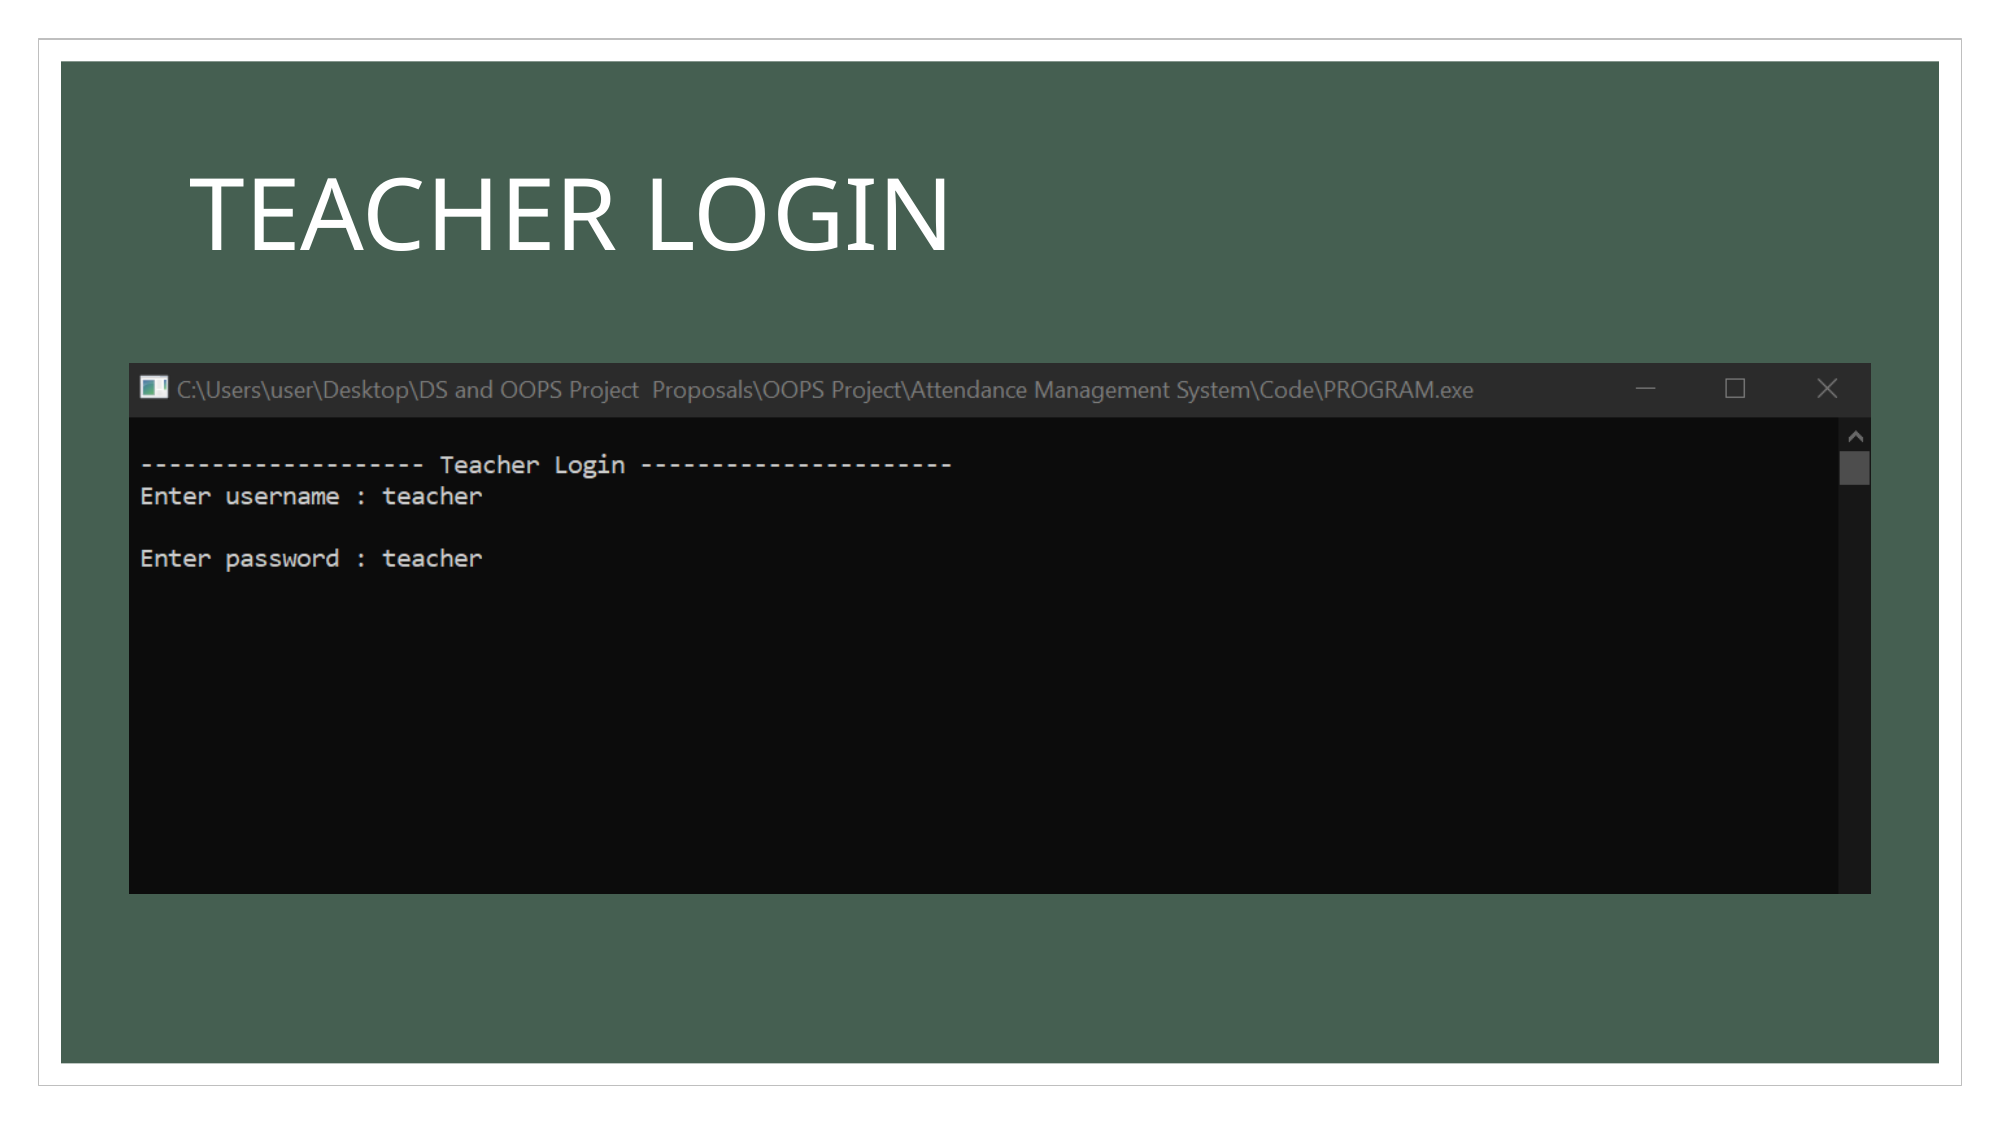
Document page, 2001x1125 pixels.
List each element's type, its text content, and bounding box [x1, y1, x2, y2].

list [129, 363, 1871, 894]
title TEACHER LOGIN [174, 105, 1825, 331]
